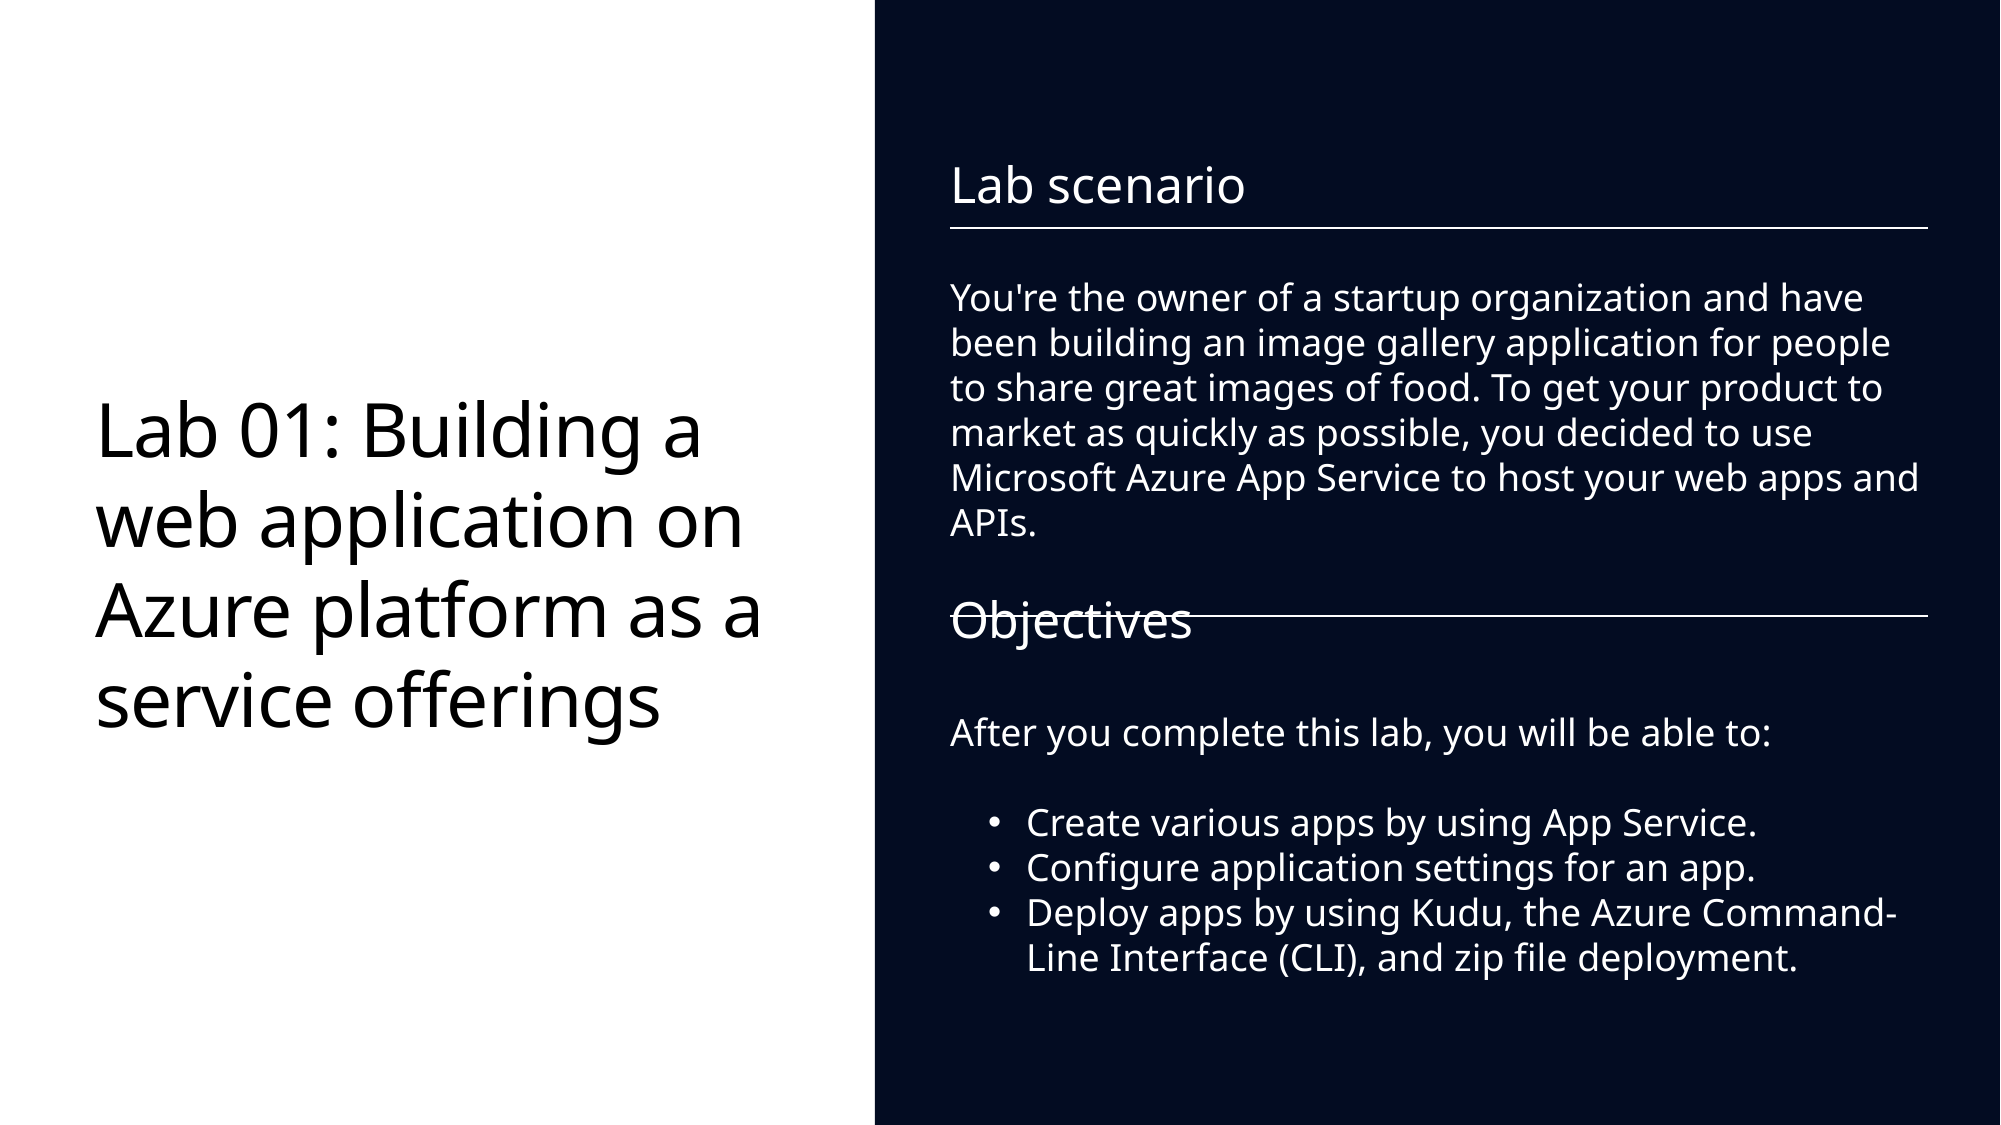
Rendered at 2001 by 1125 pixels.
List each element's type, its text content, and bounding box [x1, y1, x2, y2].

title Lab 01: Building a web application on Azure platform as a service offerings [95, 380, 779, 745]
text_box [874, 0, 2000, 1125]
